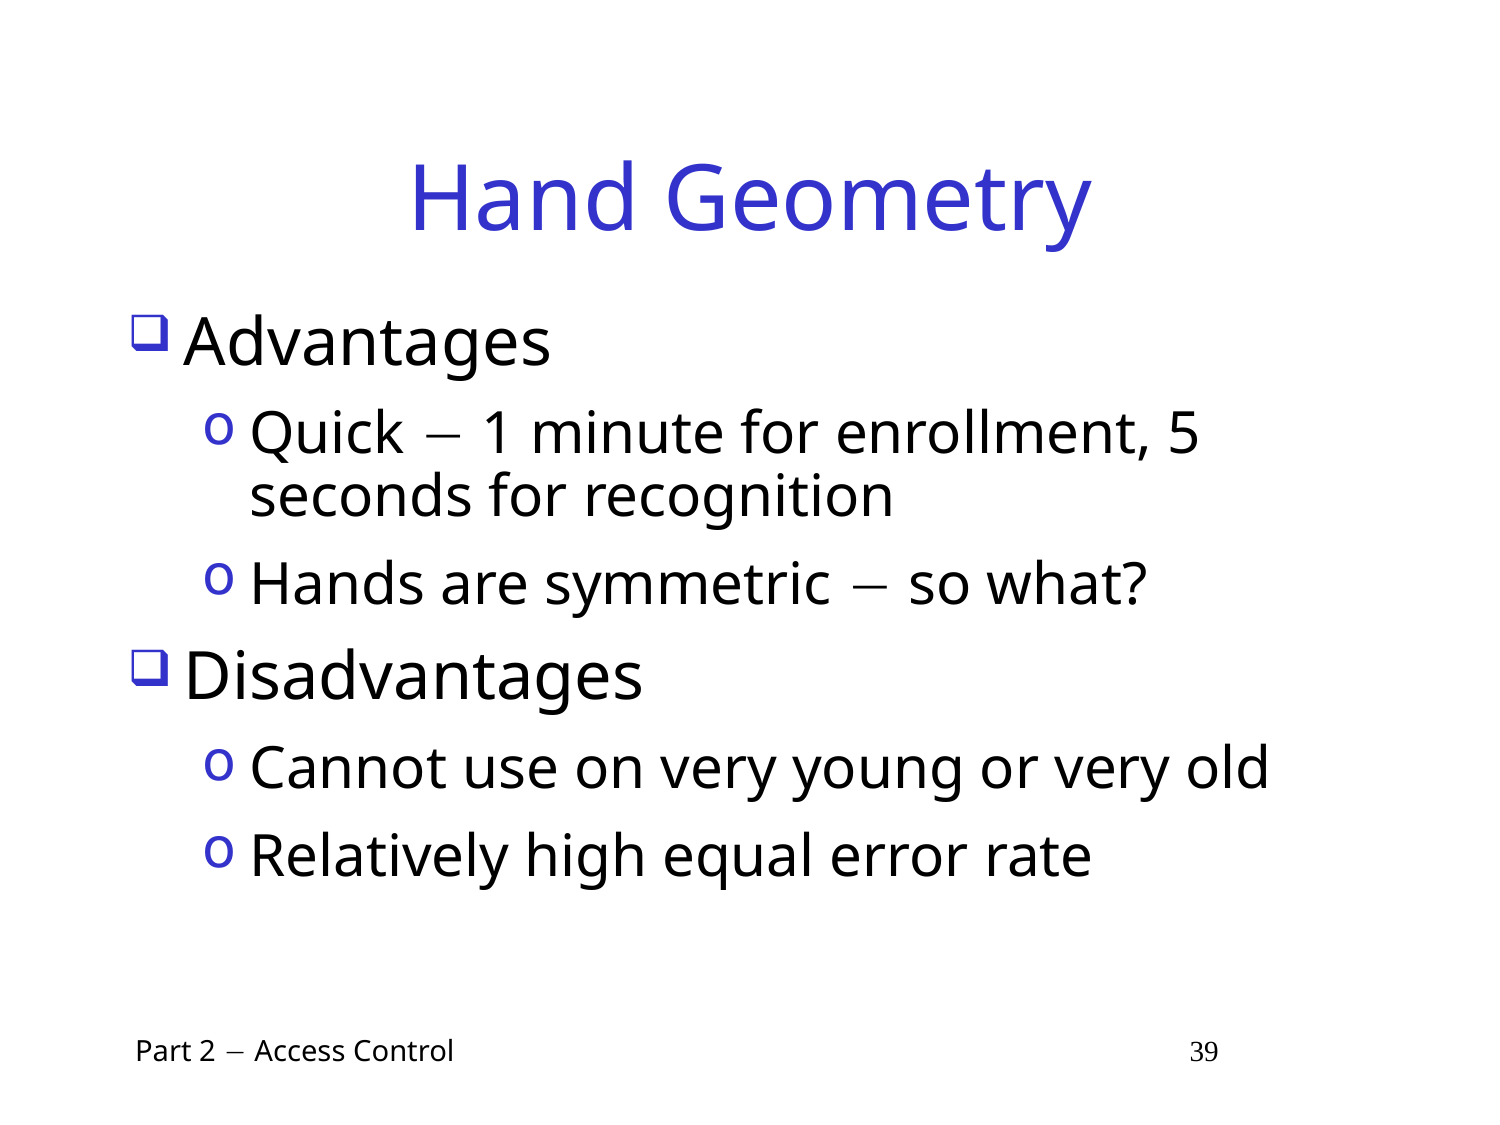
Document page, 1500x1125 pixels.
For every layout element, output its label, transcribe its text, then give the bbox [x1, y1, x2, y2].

list Advantages Quick  1 minute for enrollment, 5 seconds for recognition Hands are symmetric  so what? Disadvantages Cannot use on very young or very old Relatively high equal error rate [112, 299, 1388, 976]
footer Part 2  Access Control 39 [112, 1024, 1401, 1101]
title Hand Geometry [112, 99, 1388, 288]
